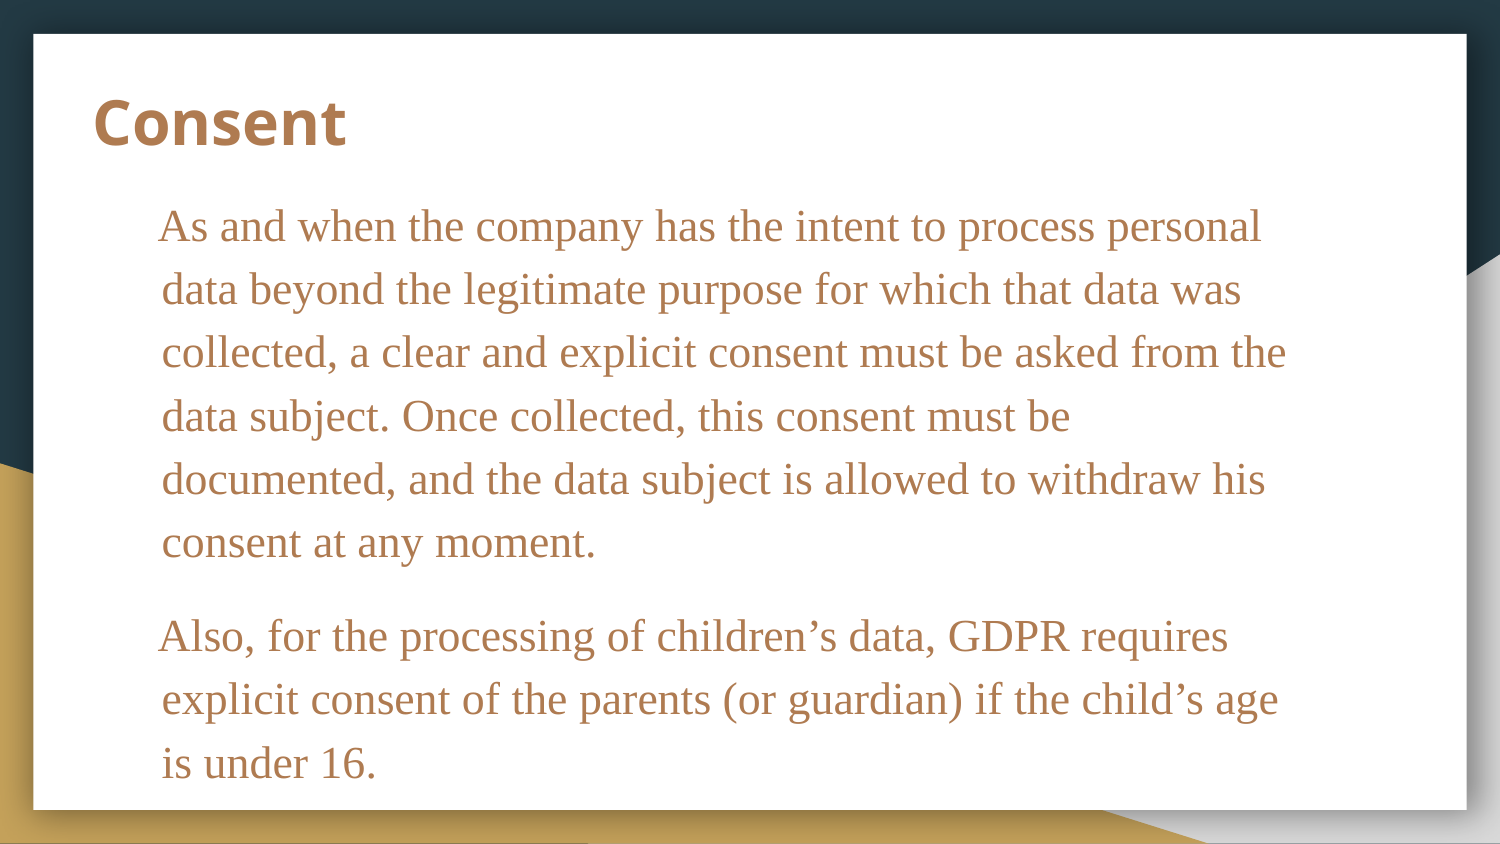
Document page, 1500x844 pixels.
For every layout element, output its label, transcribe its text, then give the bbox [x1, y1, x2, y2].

title Consent [77, 67, 1309, 225]
list As and when the company has the intent to process personal data beyond the legitimate purpose for which that data was collected, a clear and explicit consent must be asked from the data subject. Once collected, this consent must be documented, and the data subject is allowed to withdraw his consent at any moment. Also, for the processing of children’s data, GDPR requires explicit consent of the parents (or guardian) if the child’s age is under 16. [96, 172, 1328, 574]
